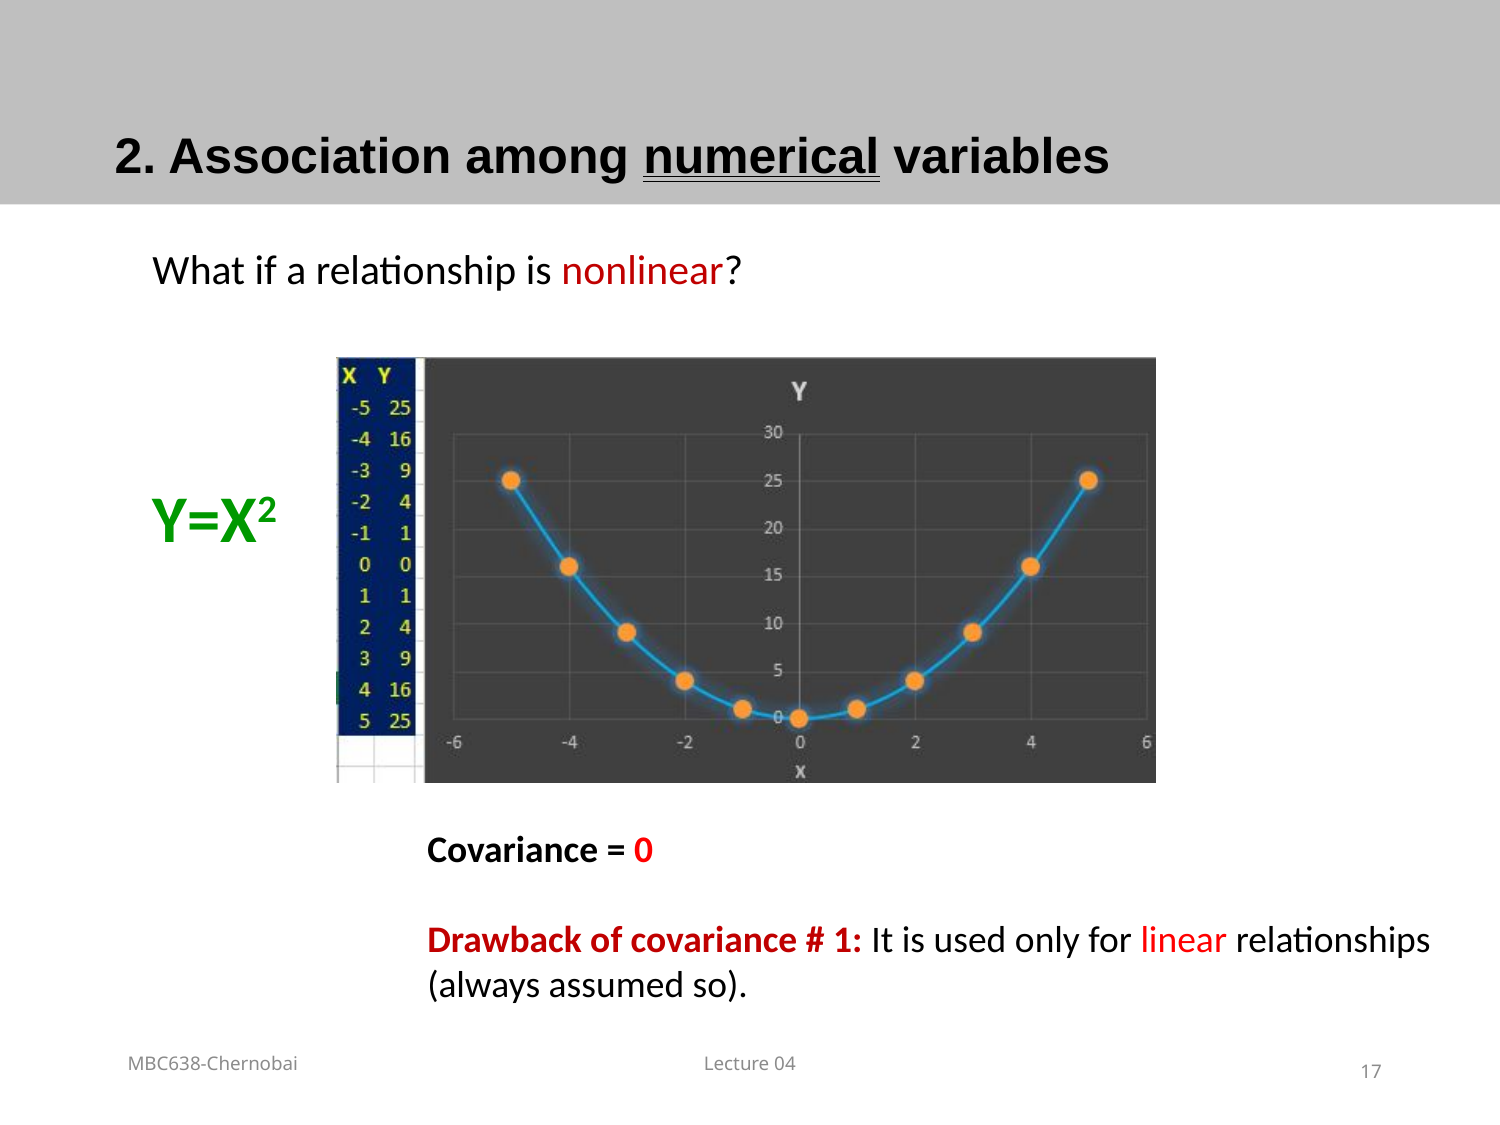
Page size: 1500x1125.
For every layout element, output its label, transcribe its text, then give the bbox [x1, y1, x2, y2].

text_box Covariance = 0 Drawback of covariance # 1: It is used only for linear relationships (always assumed so). [412, 772, 1463, 1013]
footer Lecture 04 [512, 1025, 988, 1100]
slide_number MBC638-Chernobai [112, 1025, 425, 1100]
slide_number 17 [1059, 1042, 1397, 1103]
text_box [0, 0, 1500, 205]
picture [336, 357, 1156, 783]
text_box What if a relationship is nonlinear? Y=X2 [137, 241, 1313, 306]
title 2. Association among numerical variables [99, 87, 1394, 228]
